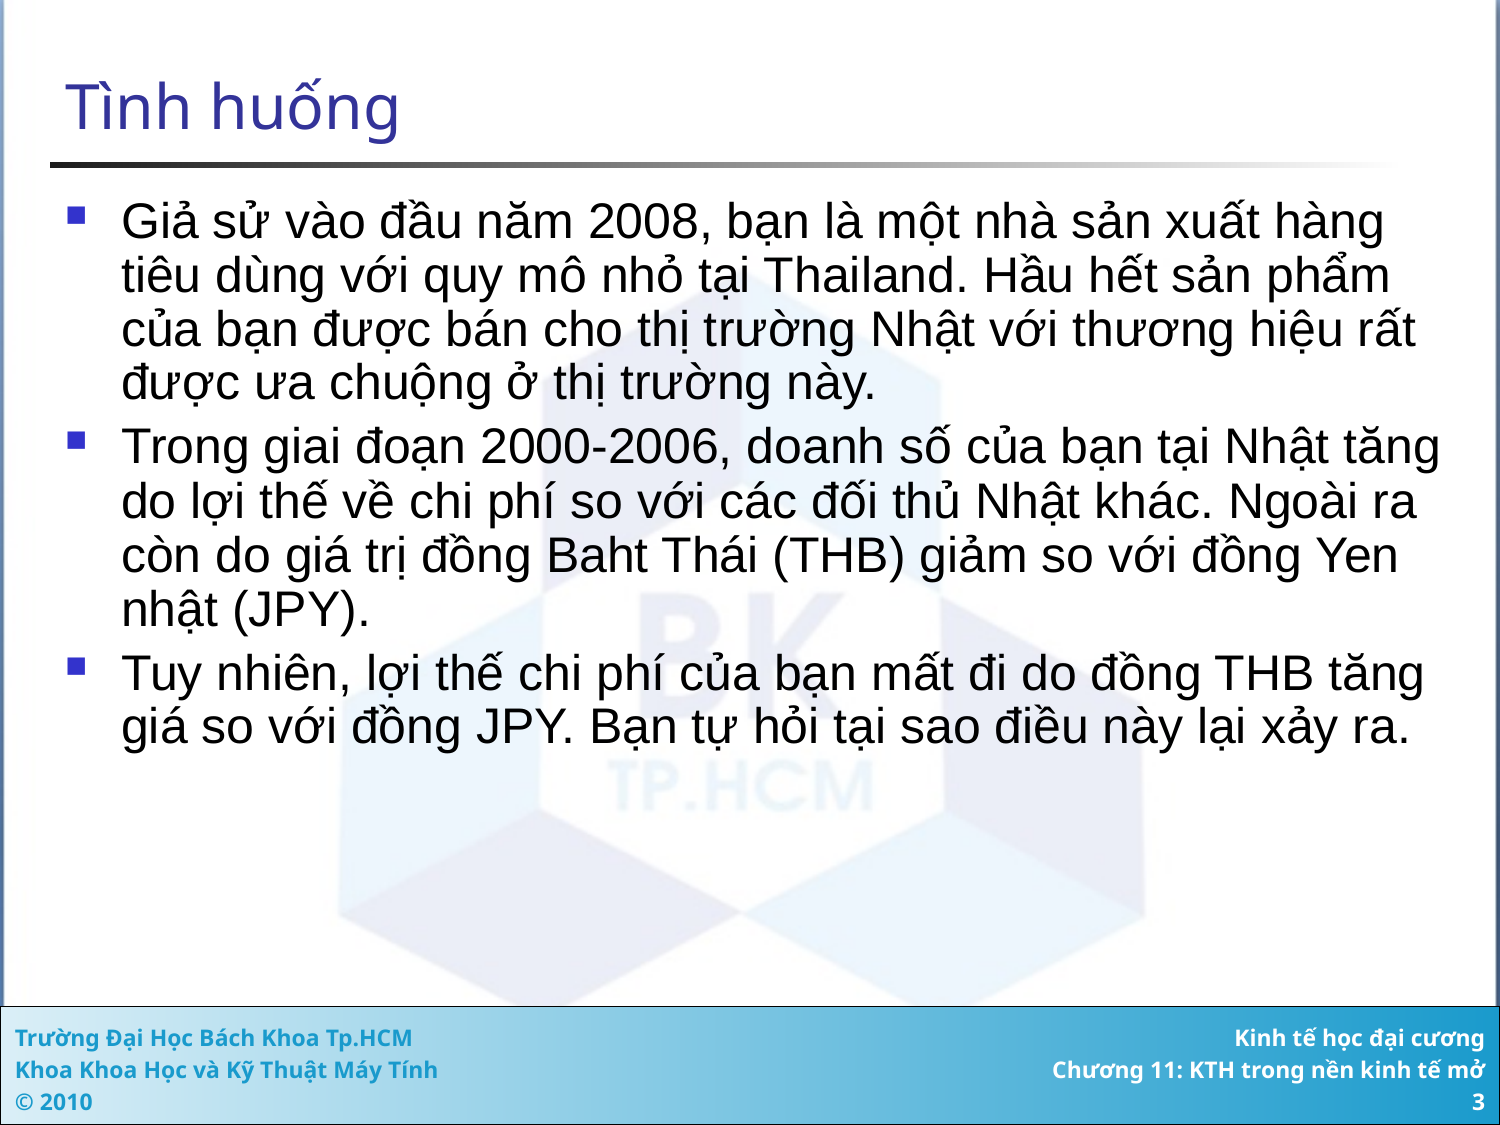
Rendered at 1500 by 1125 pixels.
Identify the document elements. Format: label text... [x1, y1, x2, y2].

picture [0, 0, 1500, 1006]
title Tình huống [49, 12, 1463, 151]
list Giả sử vào đầu năm 2008, bạn là một nhà sản xuất hàng tiêu dùng với quy mô nhỏ tại Thailand. Hầu hết sản phẩm của bạn được bán cho thị trường Nhật với thương hiệu rất được ưa chuộng ở thị trường này. Trong giai đoạn 2000-2006, doanh số của bạn tại Nhật tăng do lợi thế về chi phí so với các đối thủ Nhật khác. Ngoài ra còn do giá trị đồng Baht Thái (THB) giảm so với đồng Yen nhật (JPY). Tuy nhiên, lợi thế chi phí của bạn mất đi do đồng THB tăng giá so với đồng JPY. Bạn tự hỏi tại sao điều này lại xảy ra. [49, 187, 1463, 1001]
